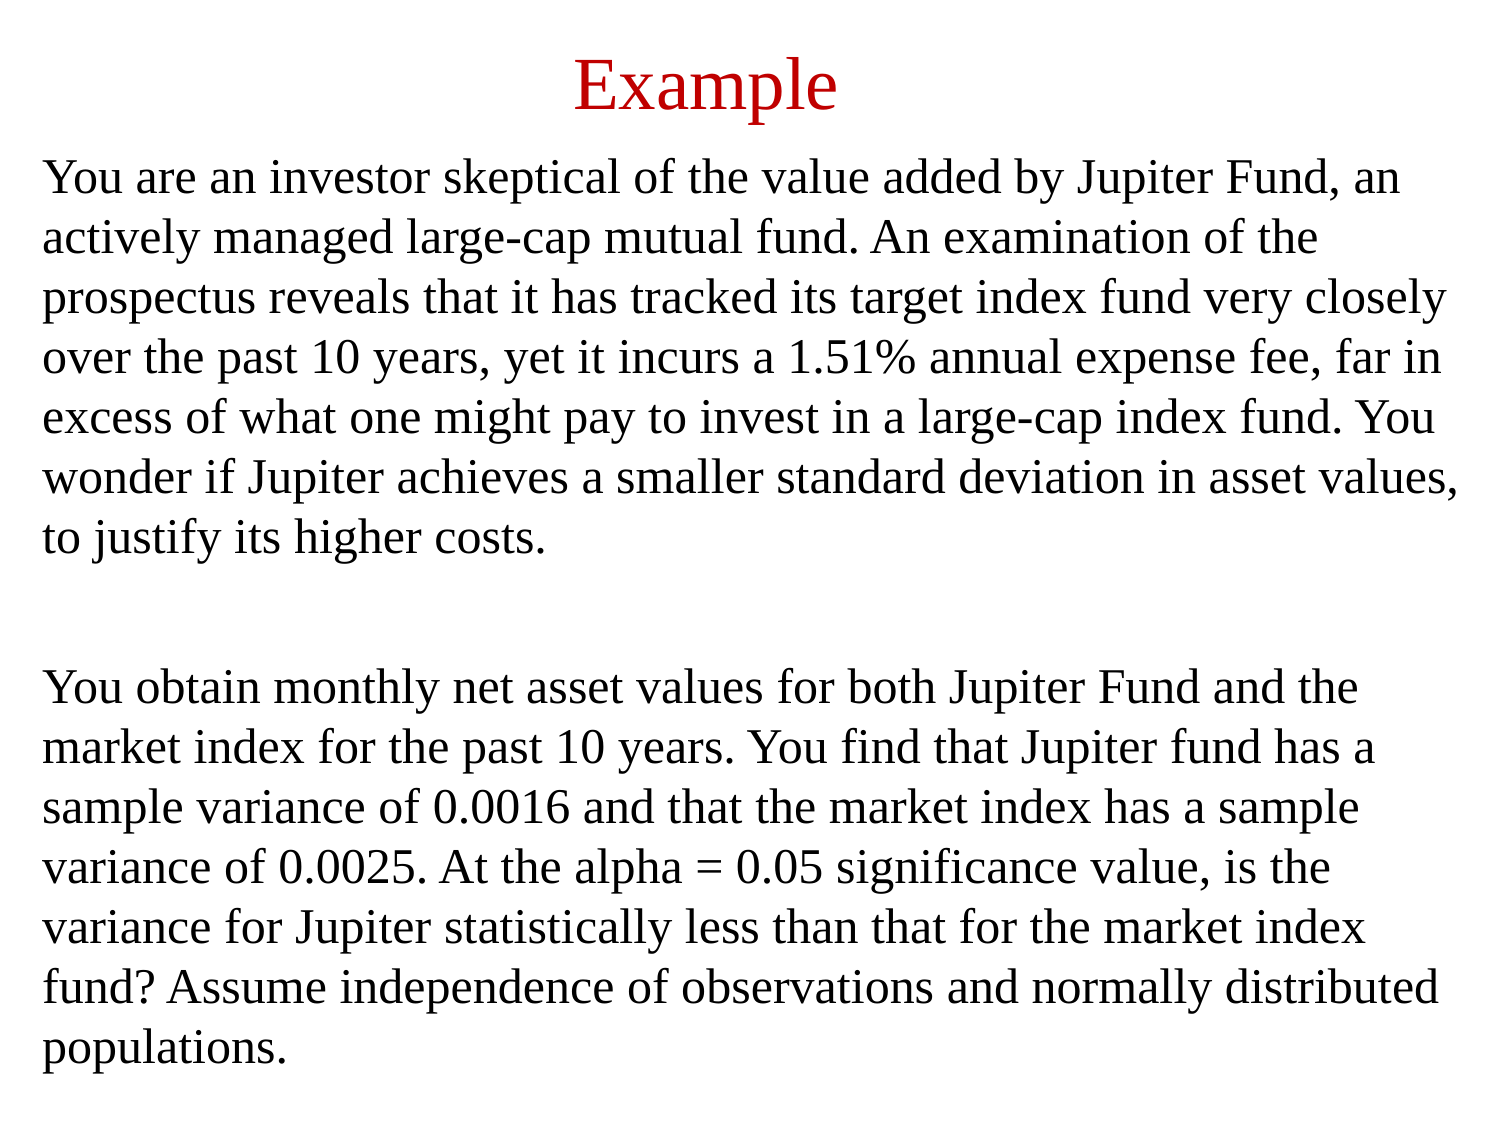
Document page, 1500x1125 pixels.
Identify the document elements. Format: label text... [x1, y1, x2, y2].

text_box You are an investor skeptical of the value added by Jupiter Fund, an actively managed large-cap mutual fund. An examination of the prospectus reveals that it has tracked its target index fund very closely over the past 10 years, yet it incurs a 1.51% annual expense fee, far in excess of what one might pay to invest in a large-cap index fund. You wonder if Jupiter achieves a smaller standard deviation in asset values, to justify its higher costs. You obtain monthly net asset values for both Jupiter Fund and the market index for the past 10 years. You find that Jupiter fund has a sample variance of 0.0016 and that the market index has a sample variance of 0.0025. At the alpha = 0.05 significance value, is the variance for Jupiter statistically less than that for the market index fund? Assume independence of observations and normally distributed populations. [27, 136, 1478, 1081]
text_box Example [299, 26, 1113, 132]
